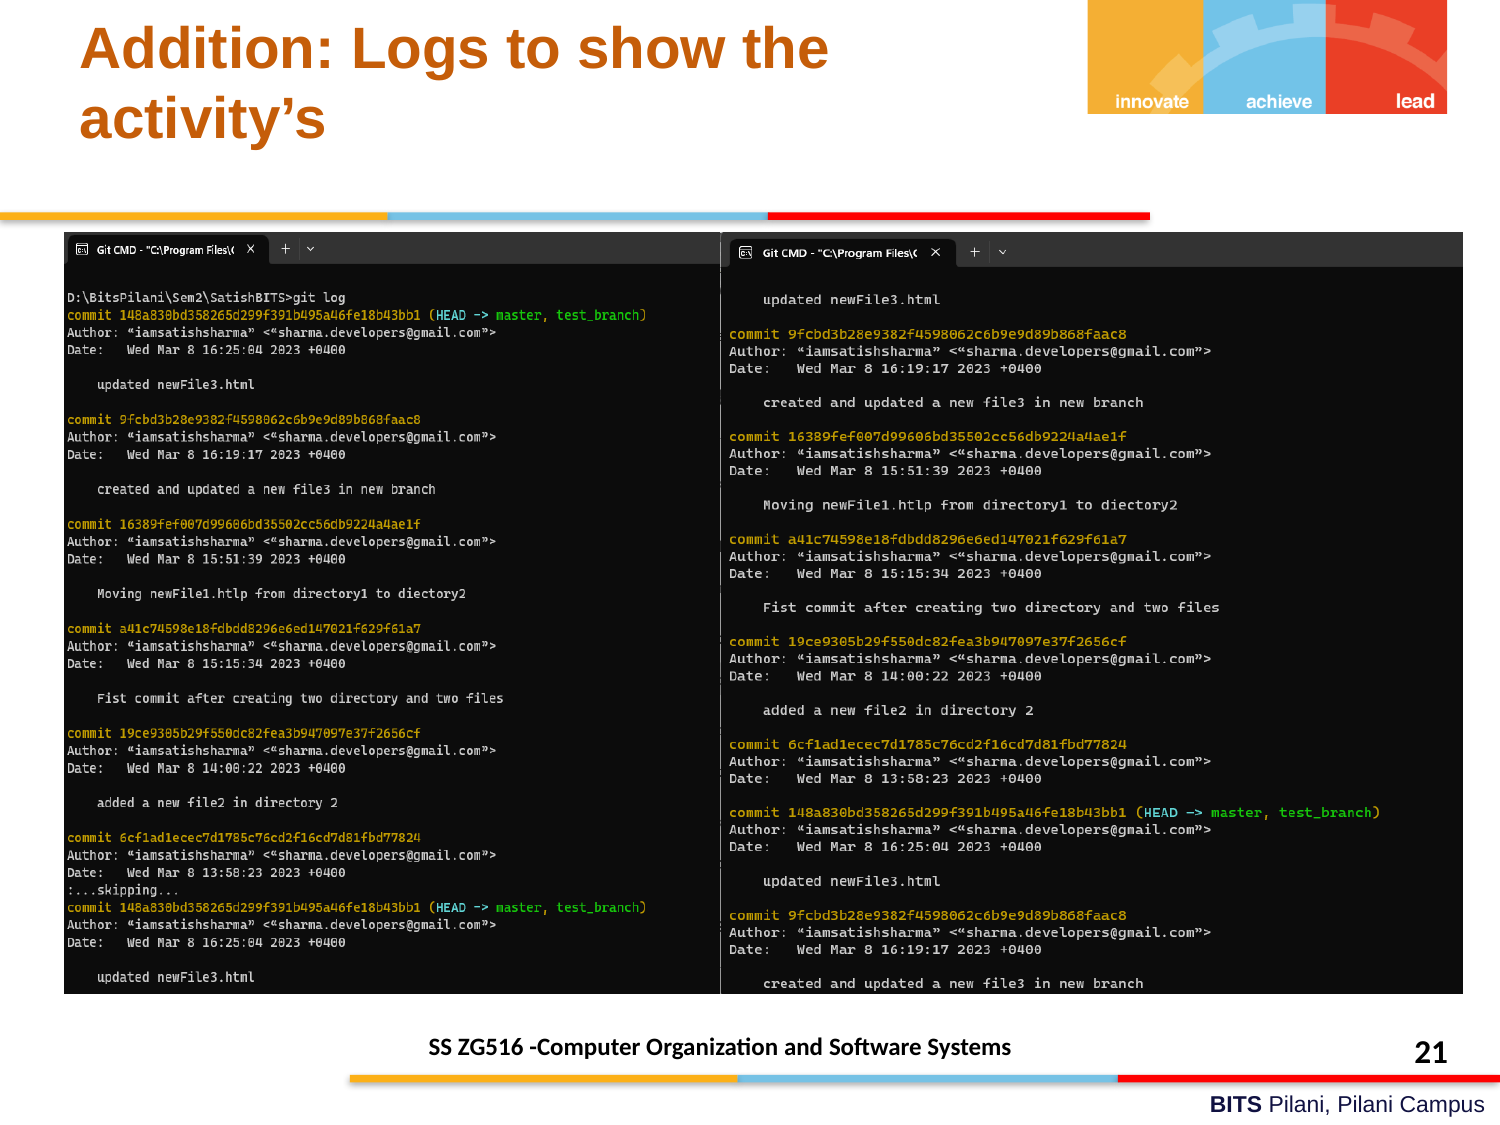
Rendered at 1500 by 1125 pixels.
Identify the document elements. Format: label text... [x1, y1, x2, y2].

picture [1087, 0, 1448, 114]
title Addition: Logs to show the activity’s [64, 45, 1069, 185]
footer SS ZG516 -Computer Organization and Software Systems [360, 1023, 1081, 1084]
slide_number 21 [1399, 1023, 1500, 1072]
picture [720, 232, 1464, 994]
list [64, 232, 718, 994]
